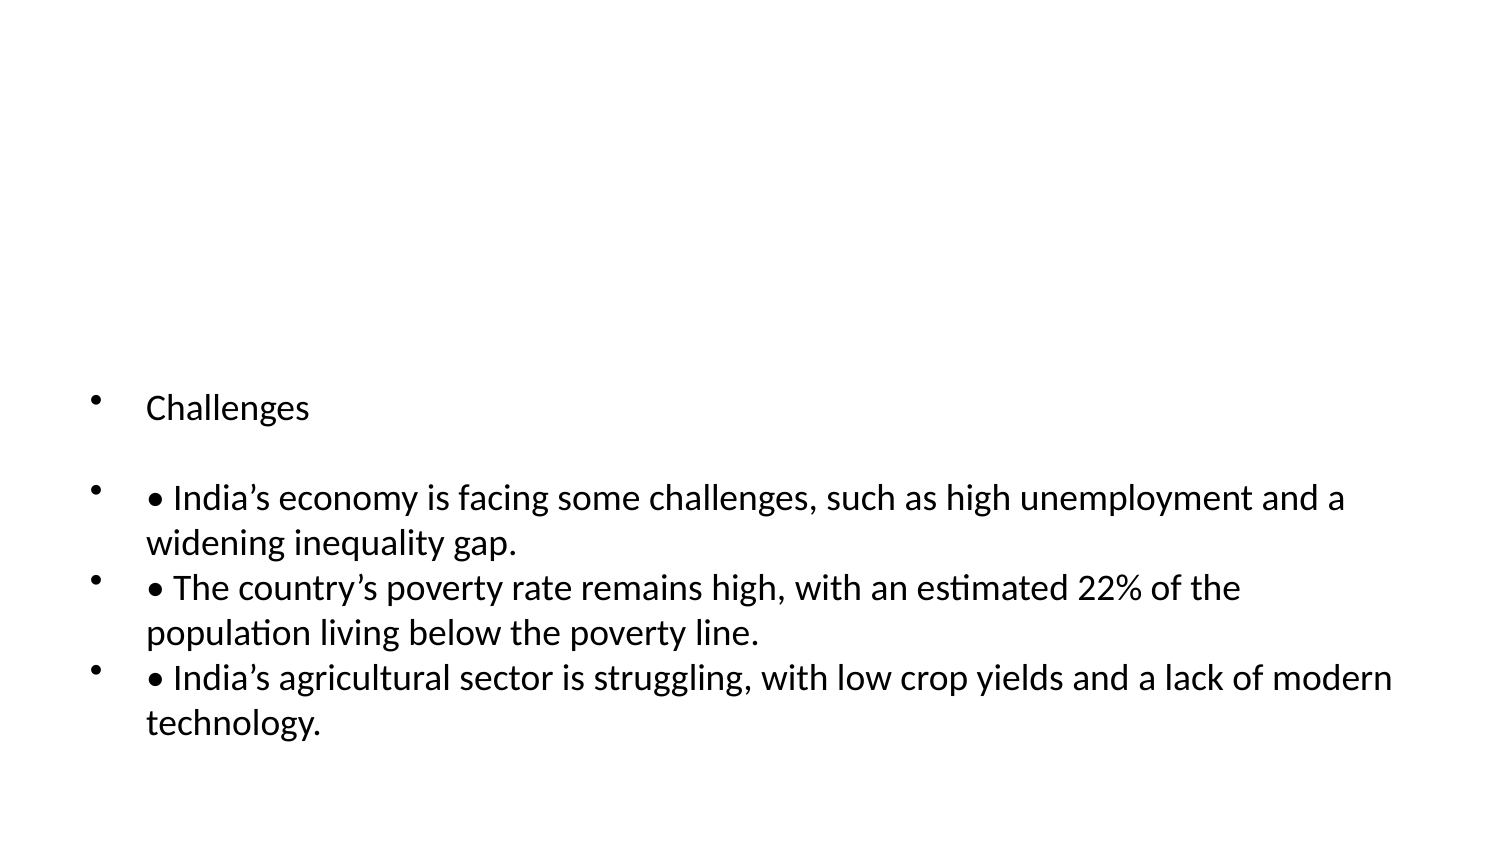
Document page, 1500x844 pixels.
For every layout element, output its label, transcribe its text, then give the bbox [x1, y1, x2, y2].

text_box Challenges • India’s economy is facing some challenges, such as high unemployment and a widening inequality gap. • The country’s poverty rate remains high, with an estimated 22% of the population living below the poverty line. • India’s agricultural sector is struggling, with low crop yields and a lack of modern technology. [74, 149, 1425, 844]
